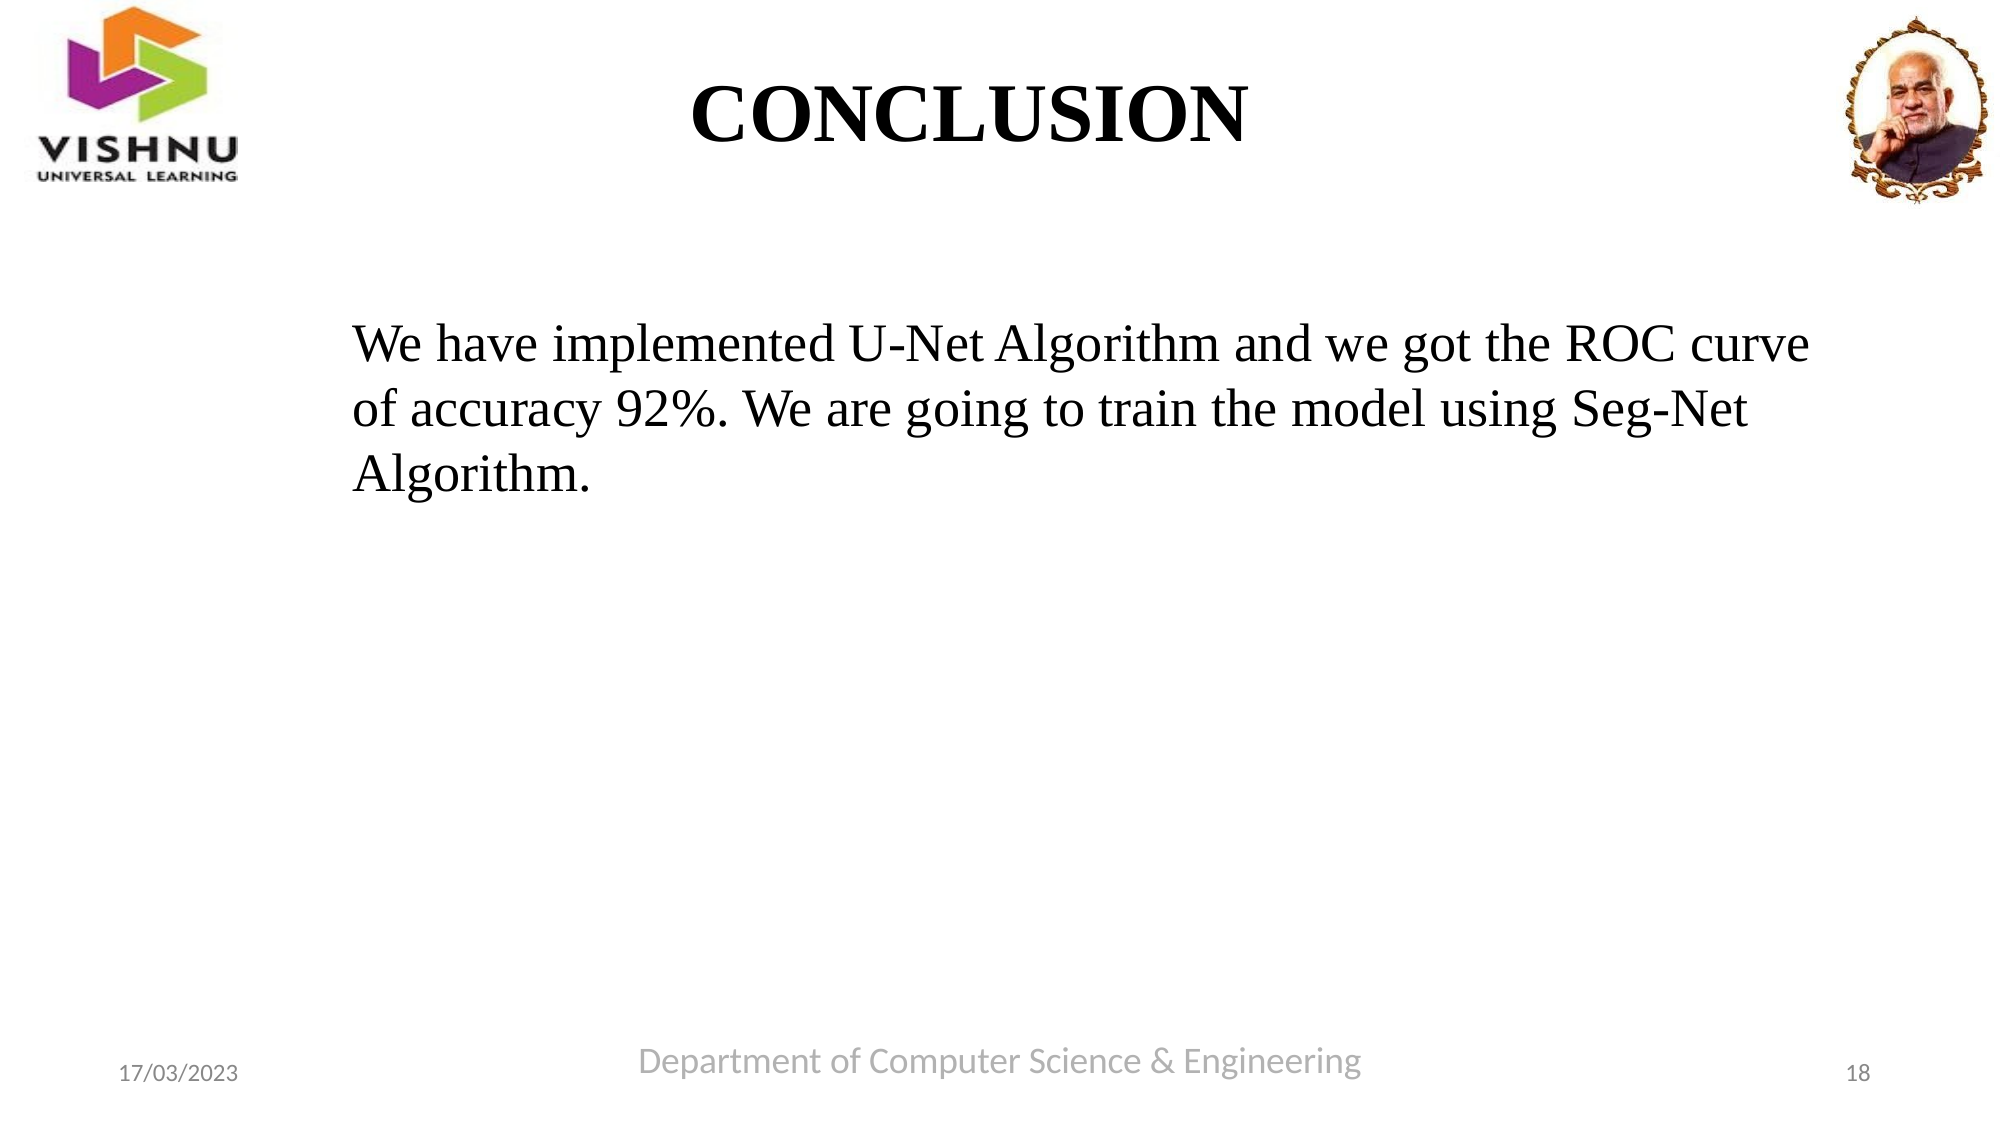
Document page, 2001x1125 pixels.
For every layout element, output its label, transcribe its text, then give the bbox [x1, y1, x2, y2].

text_box We have implemented U-Net Algorithm and we got the ROC curve of accuracy 92%. We are going to train the model using Seg-Net Algorithm. [337, 299, 1837, 575]
title CONCLUSION [687, 56, 1601, 247]
picture [24, 0, 238, 182]
picture [1836, 7, 2000, 209]
slide_number 18 [1839, 1060, 1890, 1125]
footer Department of Computer Science & Engineering [630, 1036, 1370, 1082]
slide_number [115, 1060, 283, 1125]
